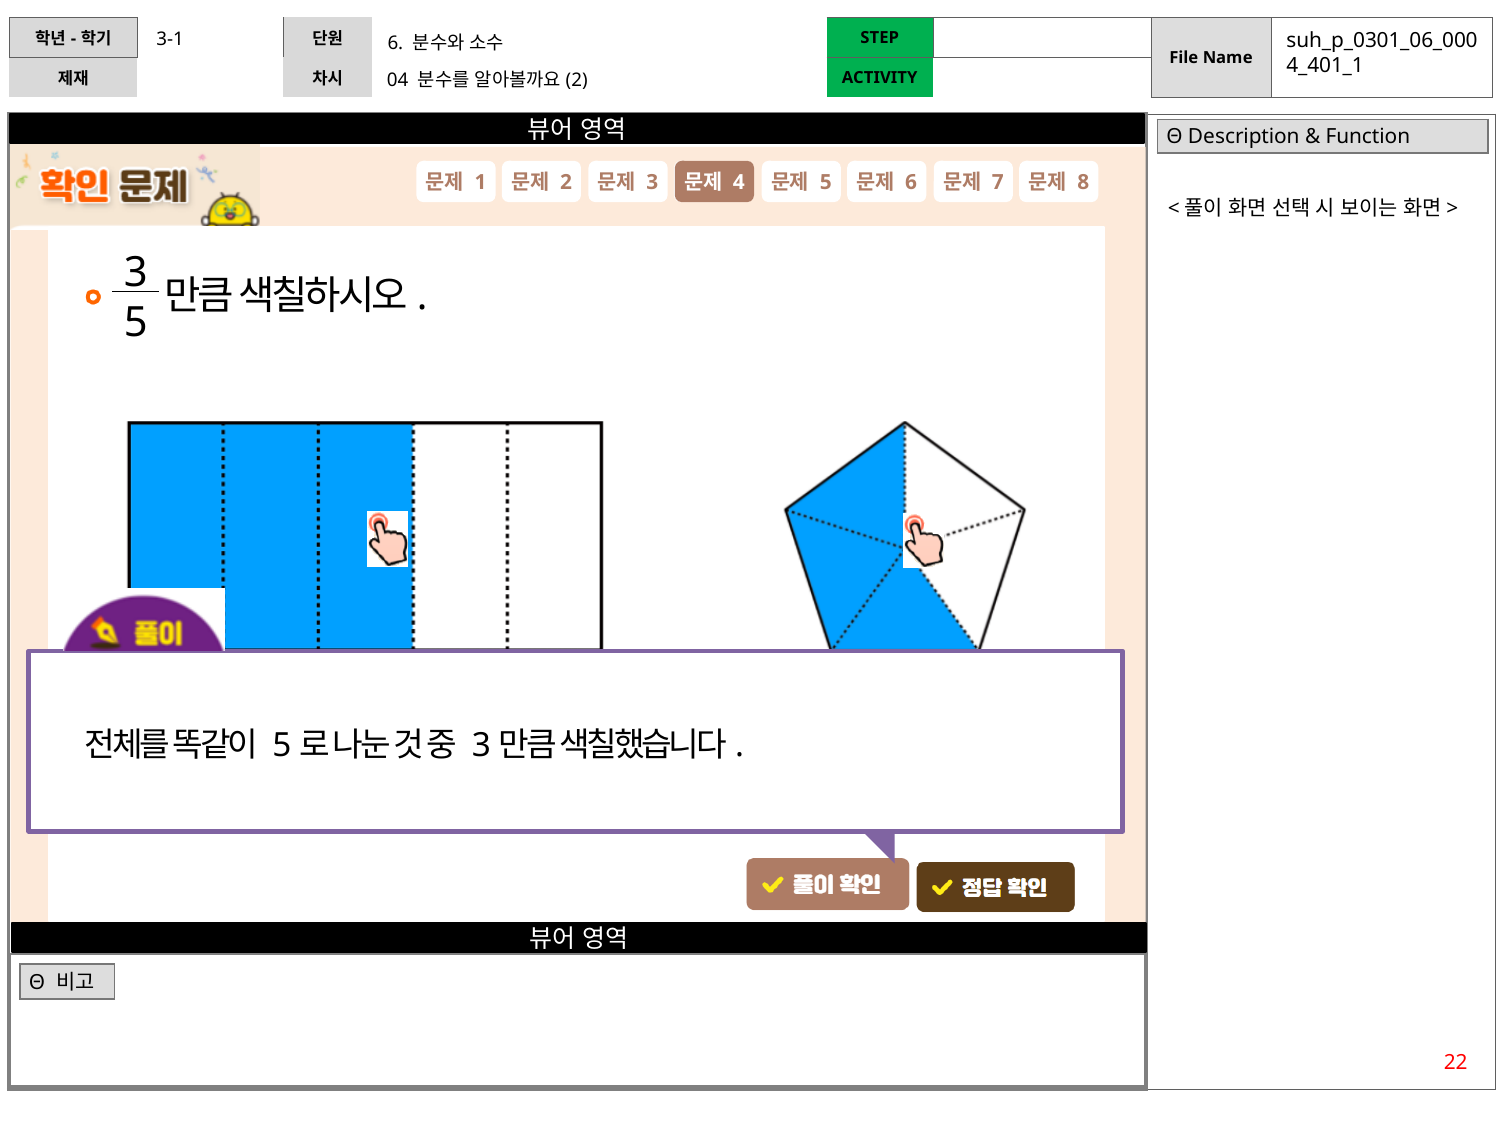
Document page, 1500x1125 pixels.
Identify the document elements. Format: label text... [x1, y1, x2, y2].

text_box 만큼 색칠하시오. [105, 263, 112, 326]
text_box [28, 588, 1123, 864]
table_cell 5 [112, 292, 159, 348]
table_header 3 [112, 241, 159, 291]
picture [112, 396, 1057, 588]
table_header Θ Description & Function [1158, 120, 1487, 152]
picture [82, 285, 103, 307]
text_box <풀이 화면 선택 시 보이는 화면> [1153, 186, 1500, 252]
picture [915, 864, 1078, 913]
text_box suh_p_0301_06_0004_401_1 [1271, 18, 1500, 84]
text_box 6. 분수와 소수 [372, 23, 828, 48]
picture [744, 864, 911, 912]
text_box 04 분수를 알아볼까요(2) [372, 60, 821, 96]
text_box 만큼 색칠하시오. [159, 263, 1109, 326]
text_box 3-1 [141, 18, 284, 55]
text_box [416, 160, 1099, 203]
picture [10, 144, 260, 230]
